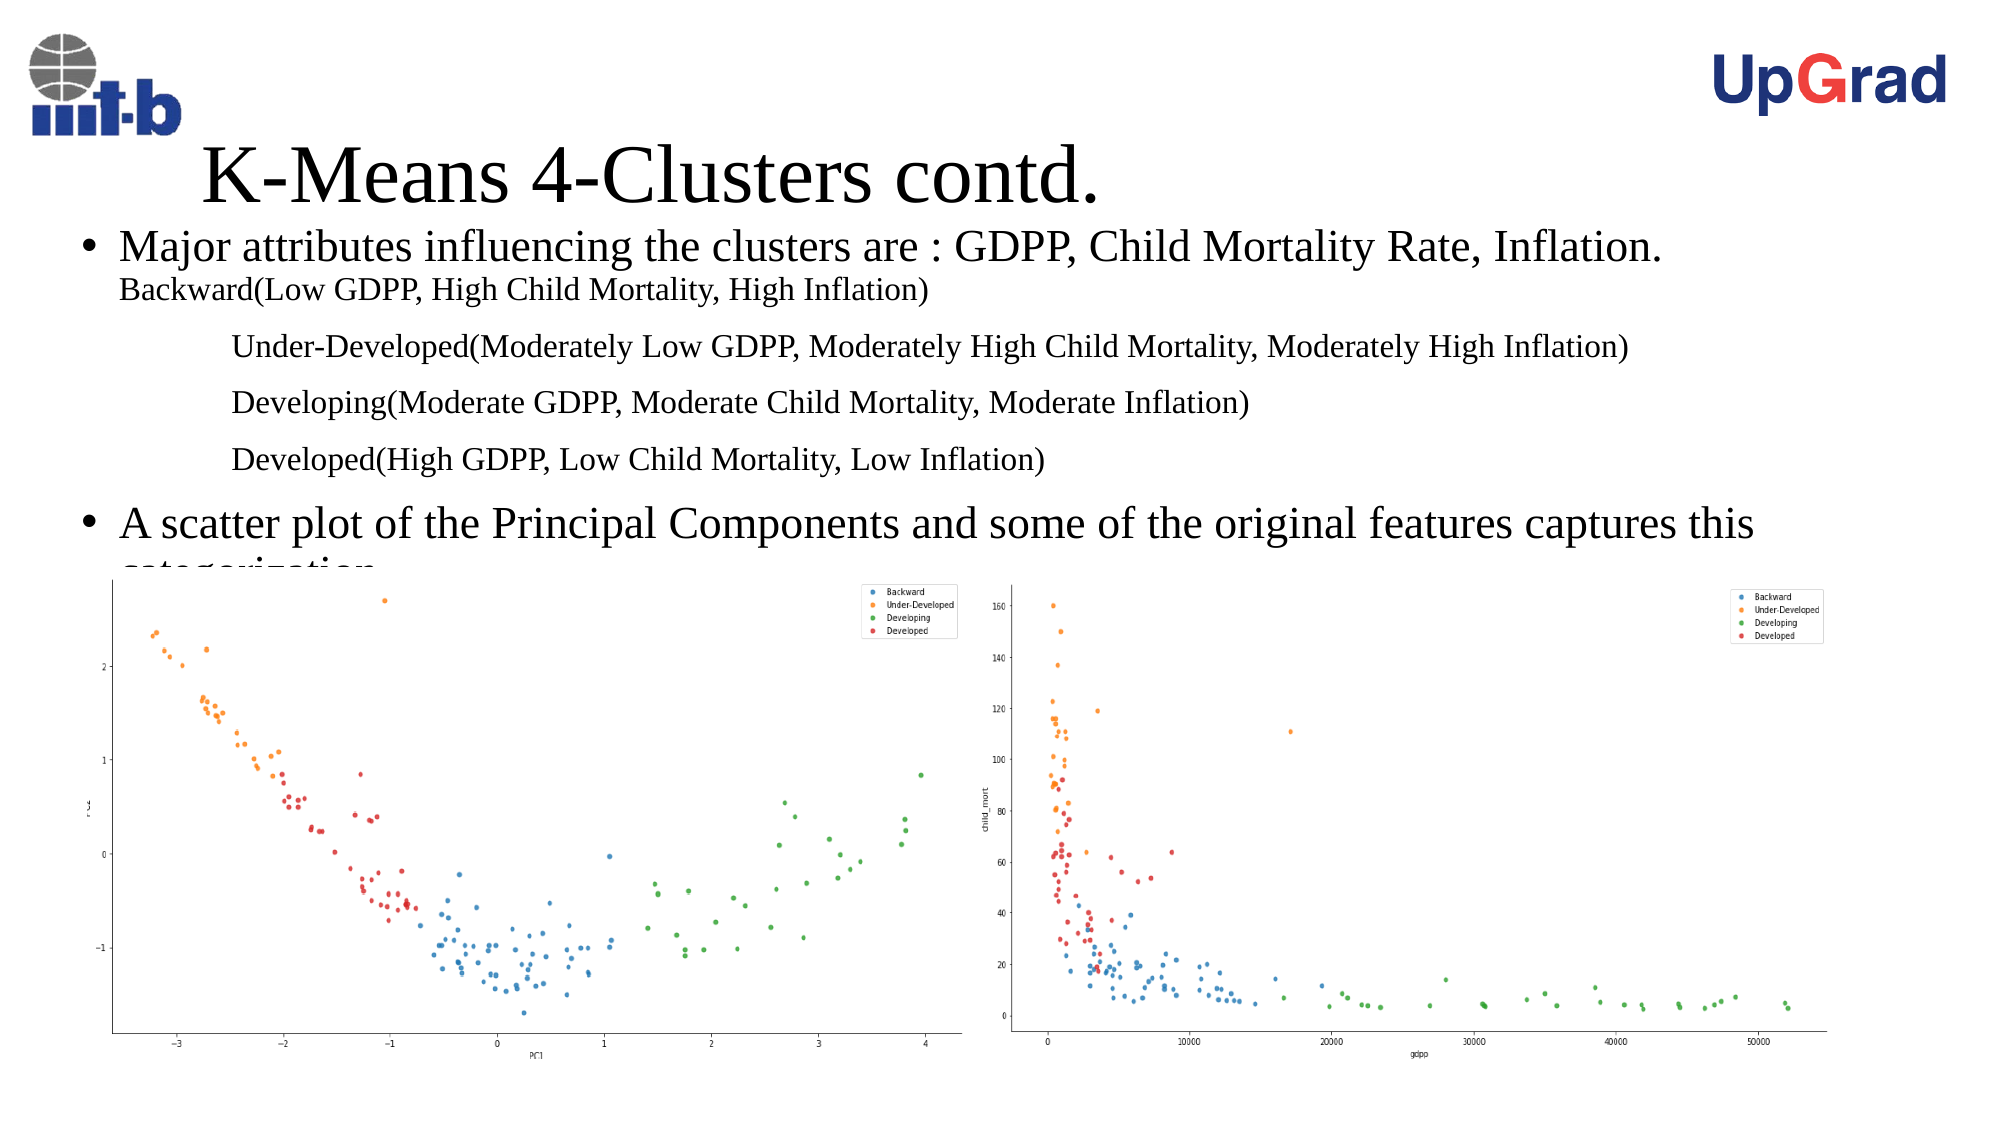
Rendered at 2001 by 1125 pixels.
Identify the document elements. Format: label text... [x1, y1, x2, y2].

picture [1714, 53, 1952, 116]
picture [976, 576, 1839, 1059]
picture [0, 29, 208, 163]
title K-Means 4-Clusters contd. [186, 104, 1715, 214]
list Major attributes influencing the clusters are : GDPP, Child Mortality Rate, Inflation. Backward(Low GDPP, High Child Mortality, High Inflation) Under-Developed(Moderately Low GDPP, Moderately High Child Mortality, Moderately High Inflation) Developing(Moderate GDPP, Moderate Child Mortality, Moderate Inflation) Developed(High GDPP, Low Child Mortality, Low Inflation) A scatter plot of the Principal Components and some of the original features captures this categorization. [66, 214, 1899, 1077]
picture [87, 567, 965, 1059]
